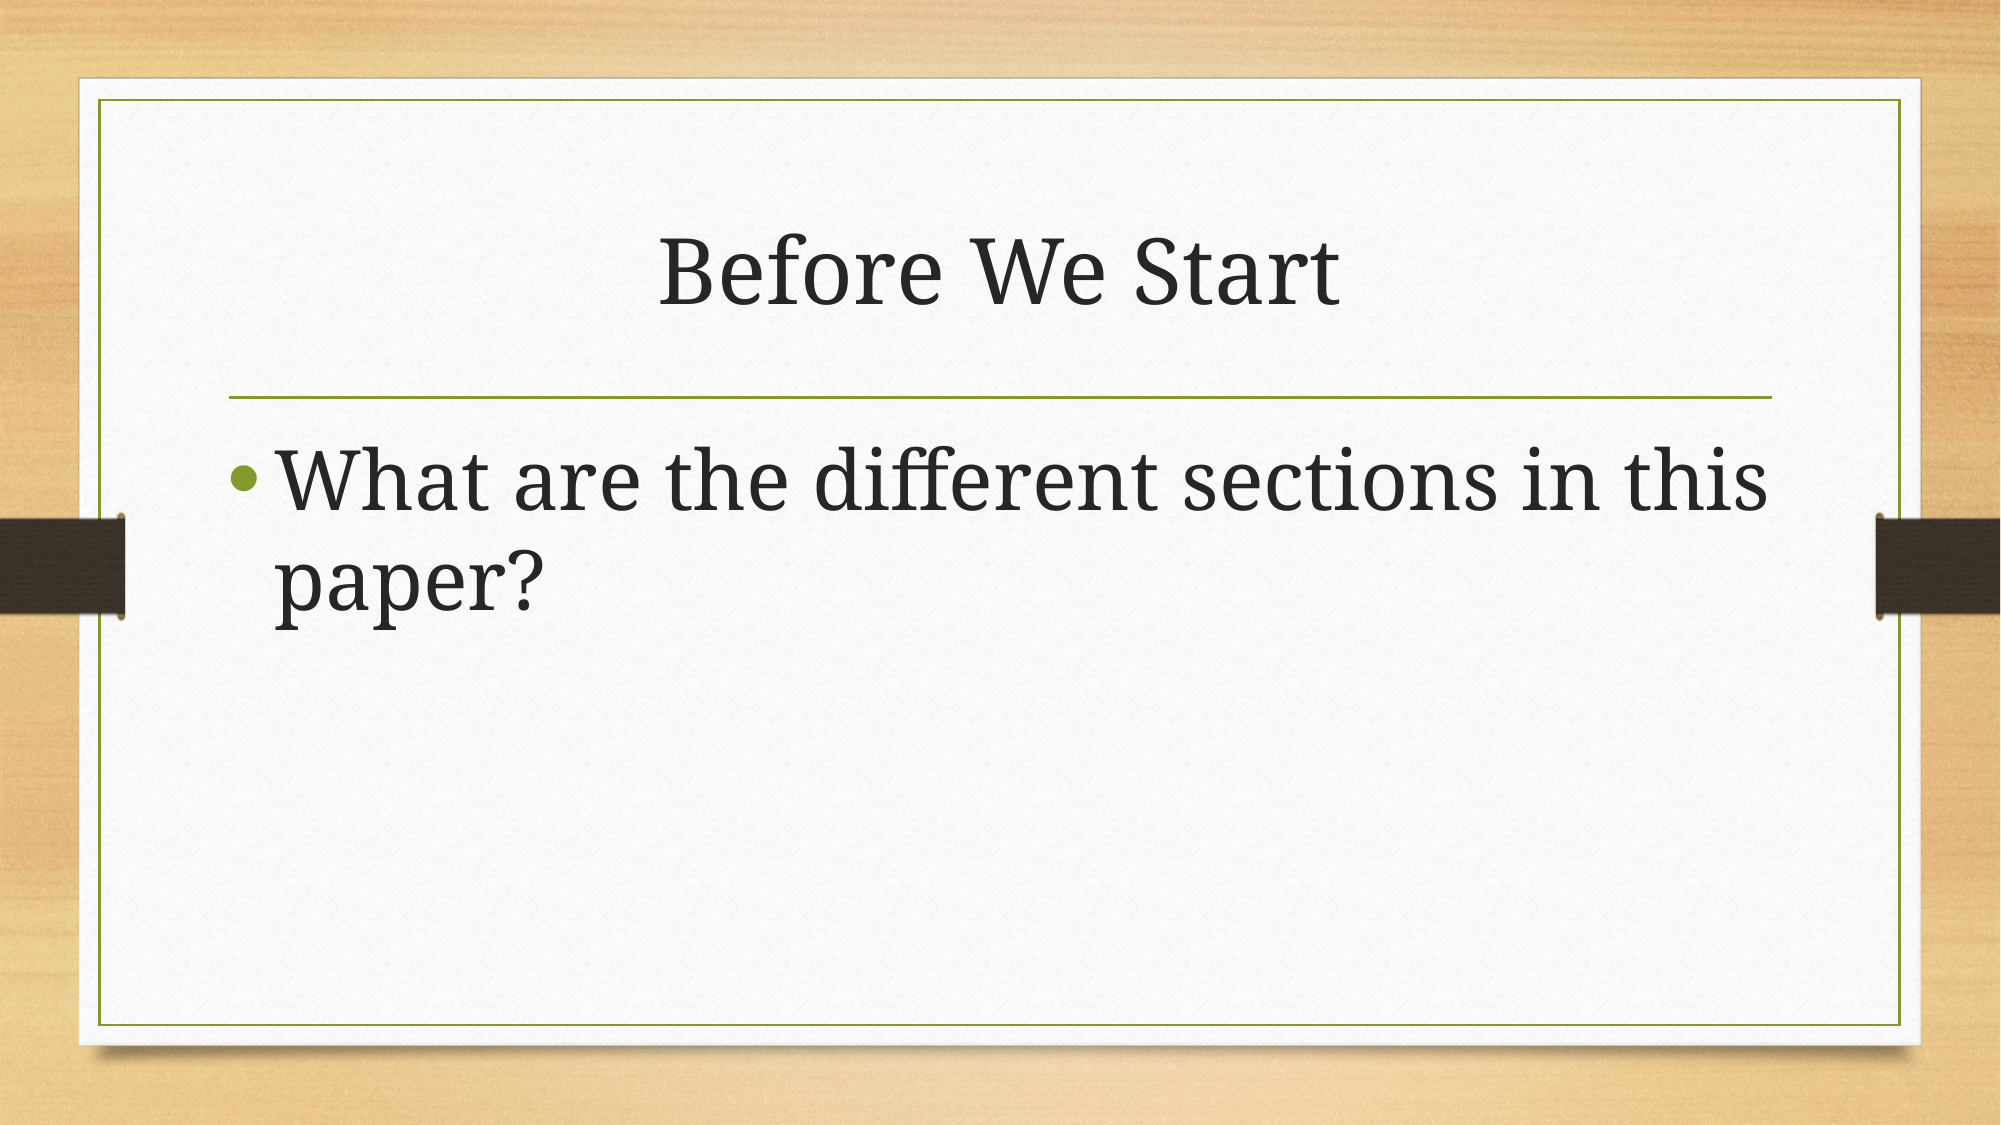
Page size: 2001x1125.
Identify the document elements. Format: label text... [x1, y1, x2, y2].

list What are the different sections in this paper? [212, 419, 1788, 964]
picture [0, 0, 2001, 1125]
title Before We Start [212, 161, 1788, 375]
